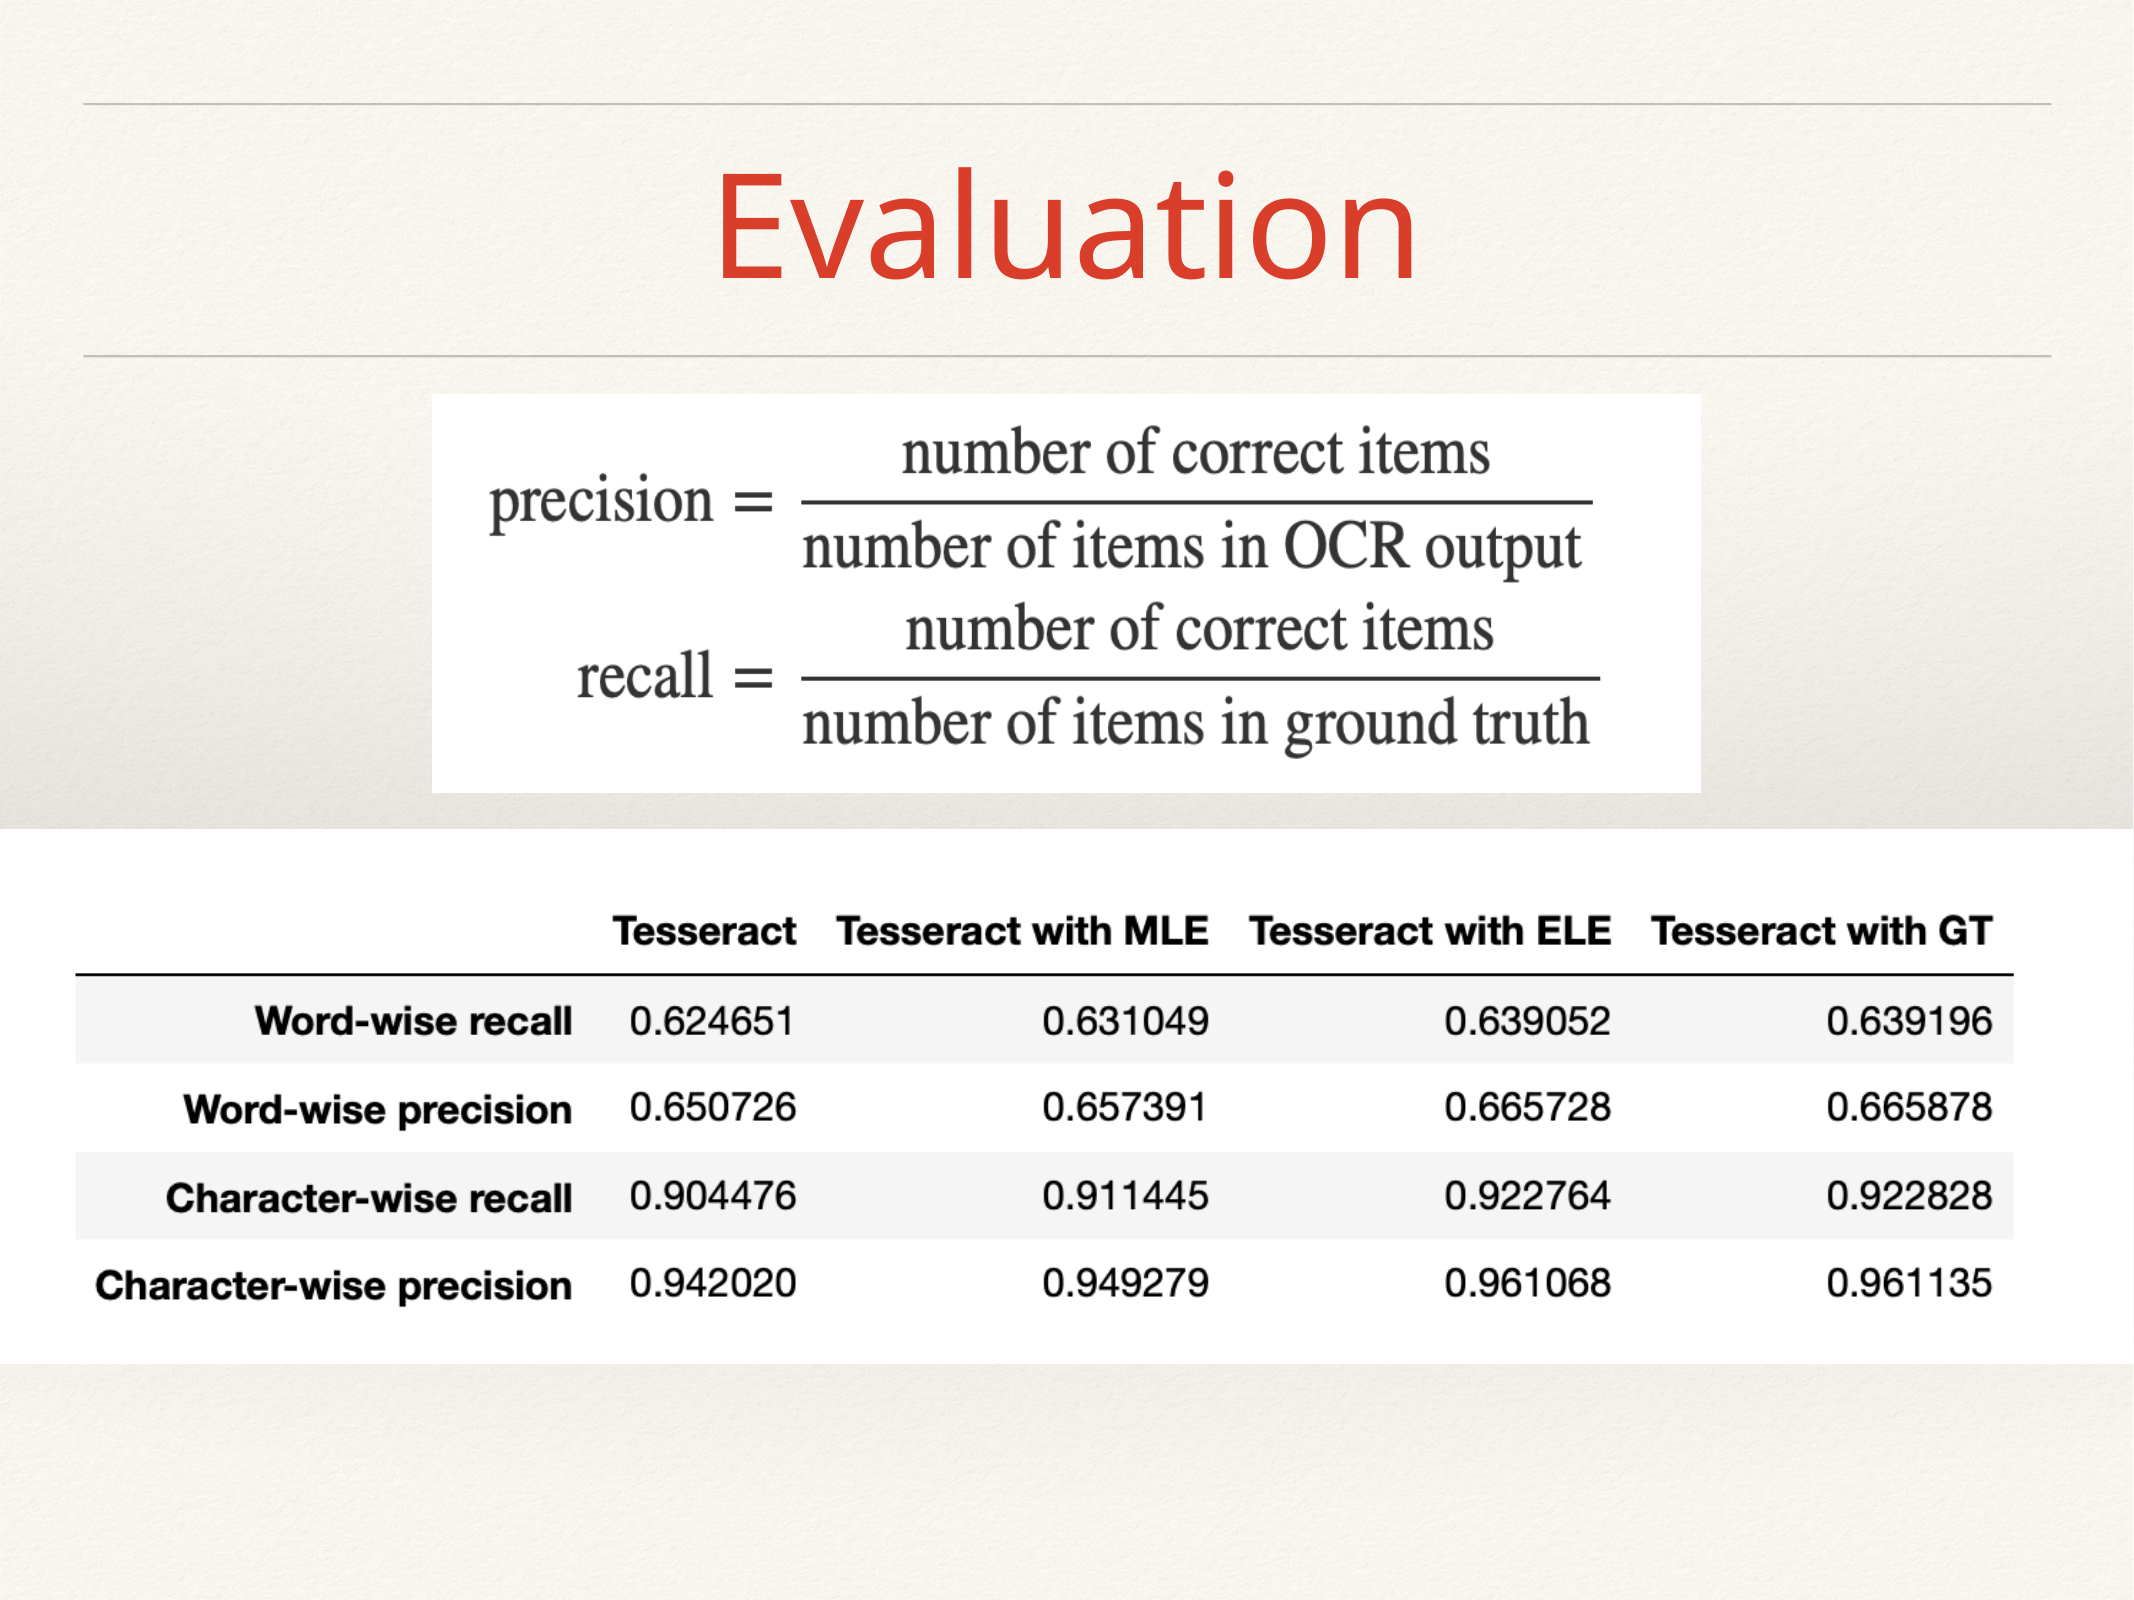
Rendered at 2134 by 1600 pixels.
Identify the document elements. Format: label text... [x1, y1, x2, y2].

picture [0, 0, 2134, 1600]
title Evaluation [82, 130, 2051, 332]
